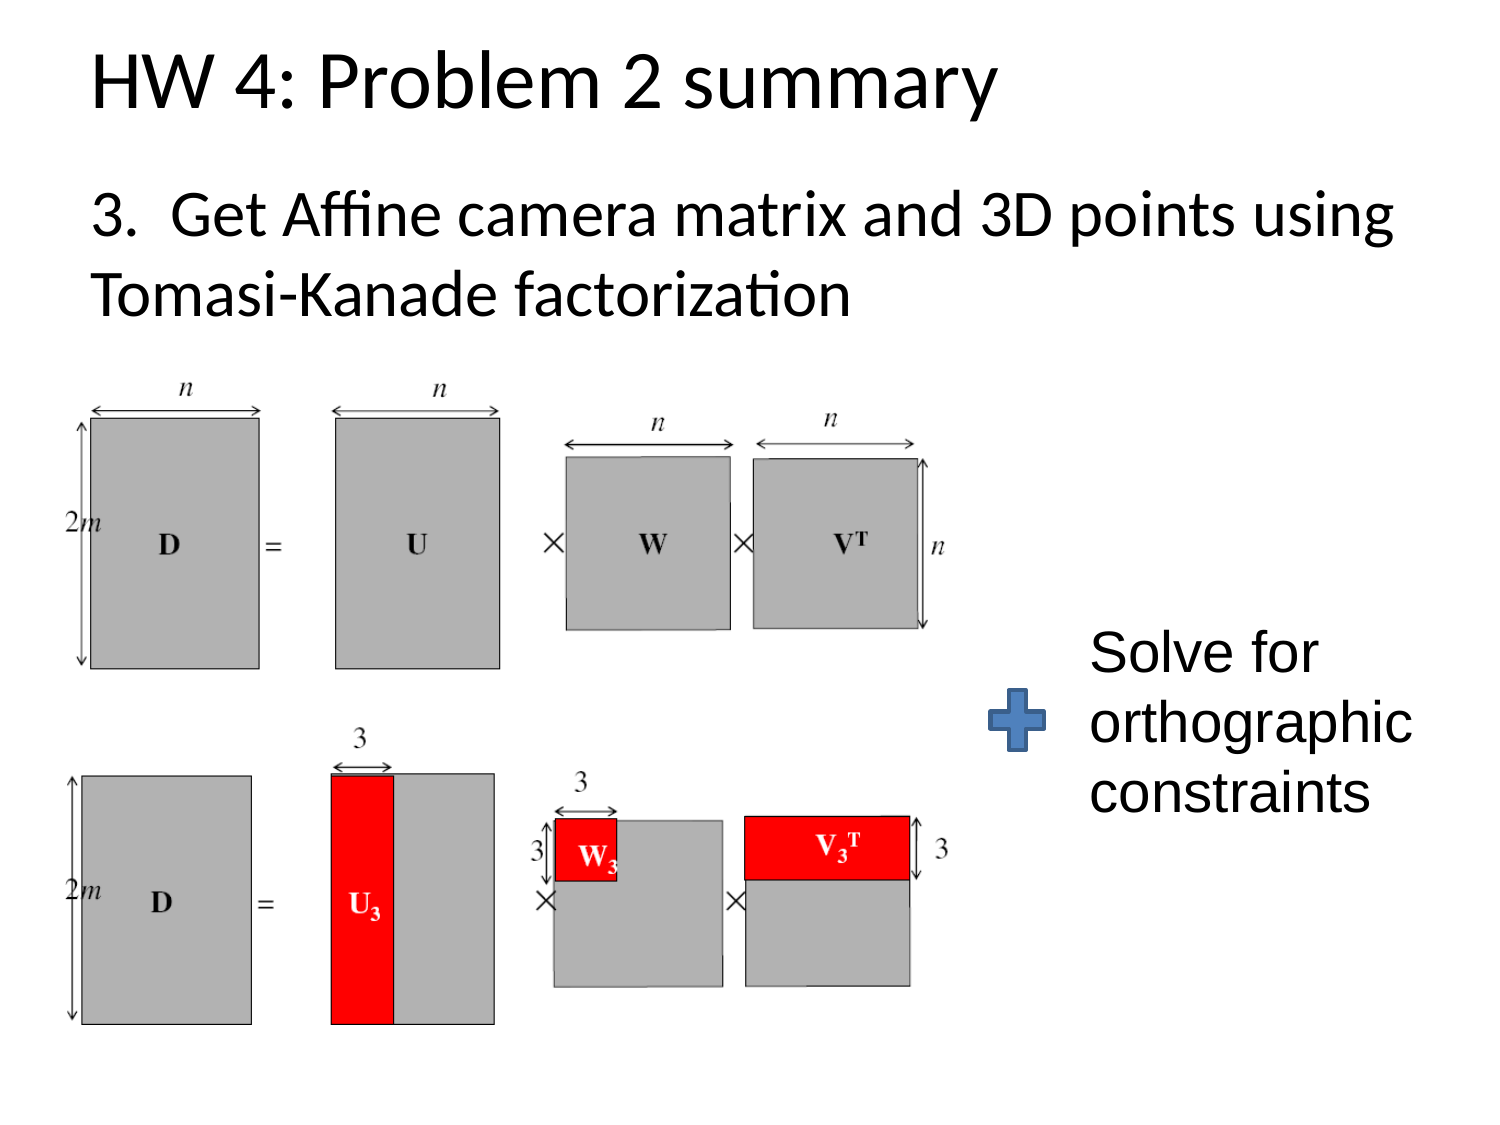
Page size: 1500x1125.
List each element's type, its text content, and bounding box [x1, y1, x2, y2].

text_box [995, 688, 1046, 752]
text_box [64, 374, 990, 1026]
list 3. Get Affine camera matrix and 3D points using Tomasi-Kanade factorization [74, 162, 1426, 1006]
text_box Solve for orthographic constraints [1074, 606, 1472, 832]
title HW 4: Problem 2 summary [74, 0, 1426, 151]
